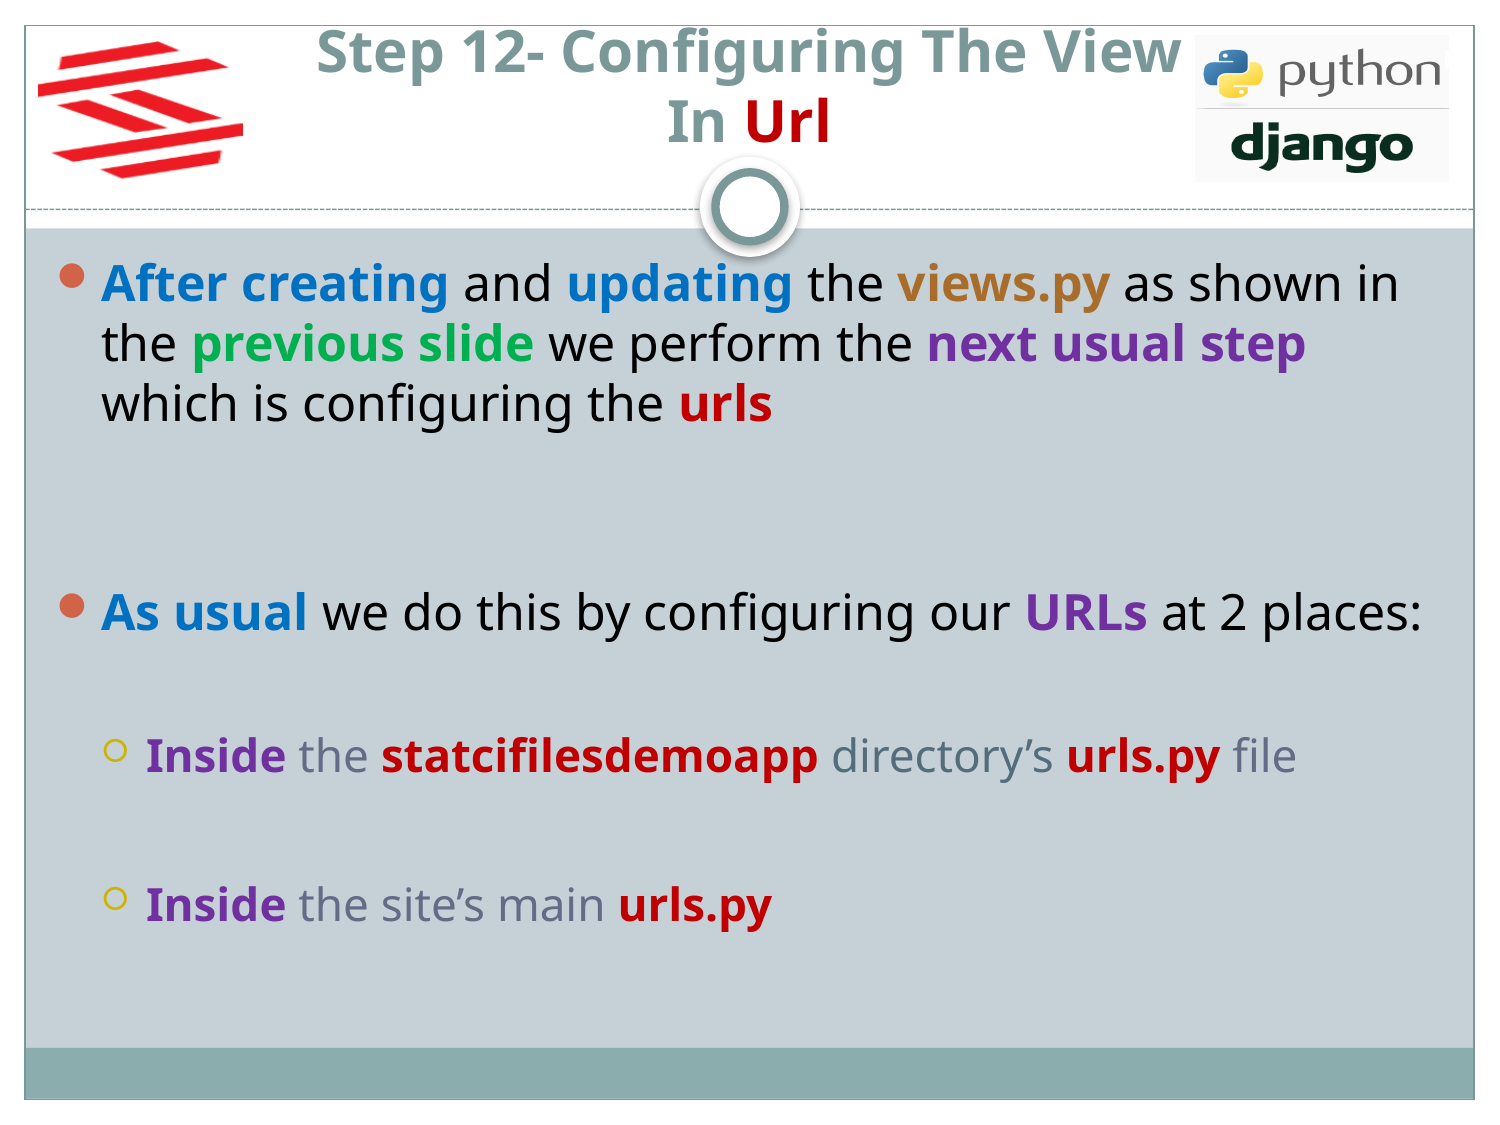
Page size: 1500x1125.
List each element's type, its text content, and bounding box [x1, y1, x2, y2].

title Step 12- Configuring The View In Url [237, 37, 1190, 162]
list After creating and updating the views.py as shown in the previous slide we perform the next usual step which is configuring the urls As usual we do this by configuring our URLs at 2 places: Inside the statcifilesdemoapp directory’s urls.py file Inside the site’s main urls.py [41, 243, 1471, 1125]
picture [1195, 34, 1449, 183]
picture [37, 40, 243, 185]
